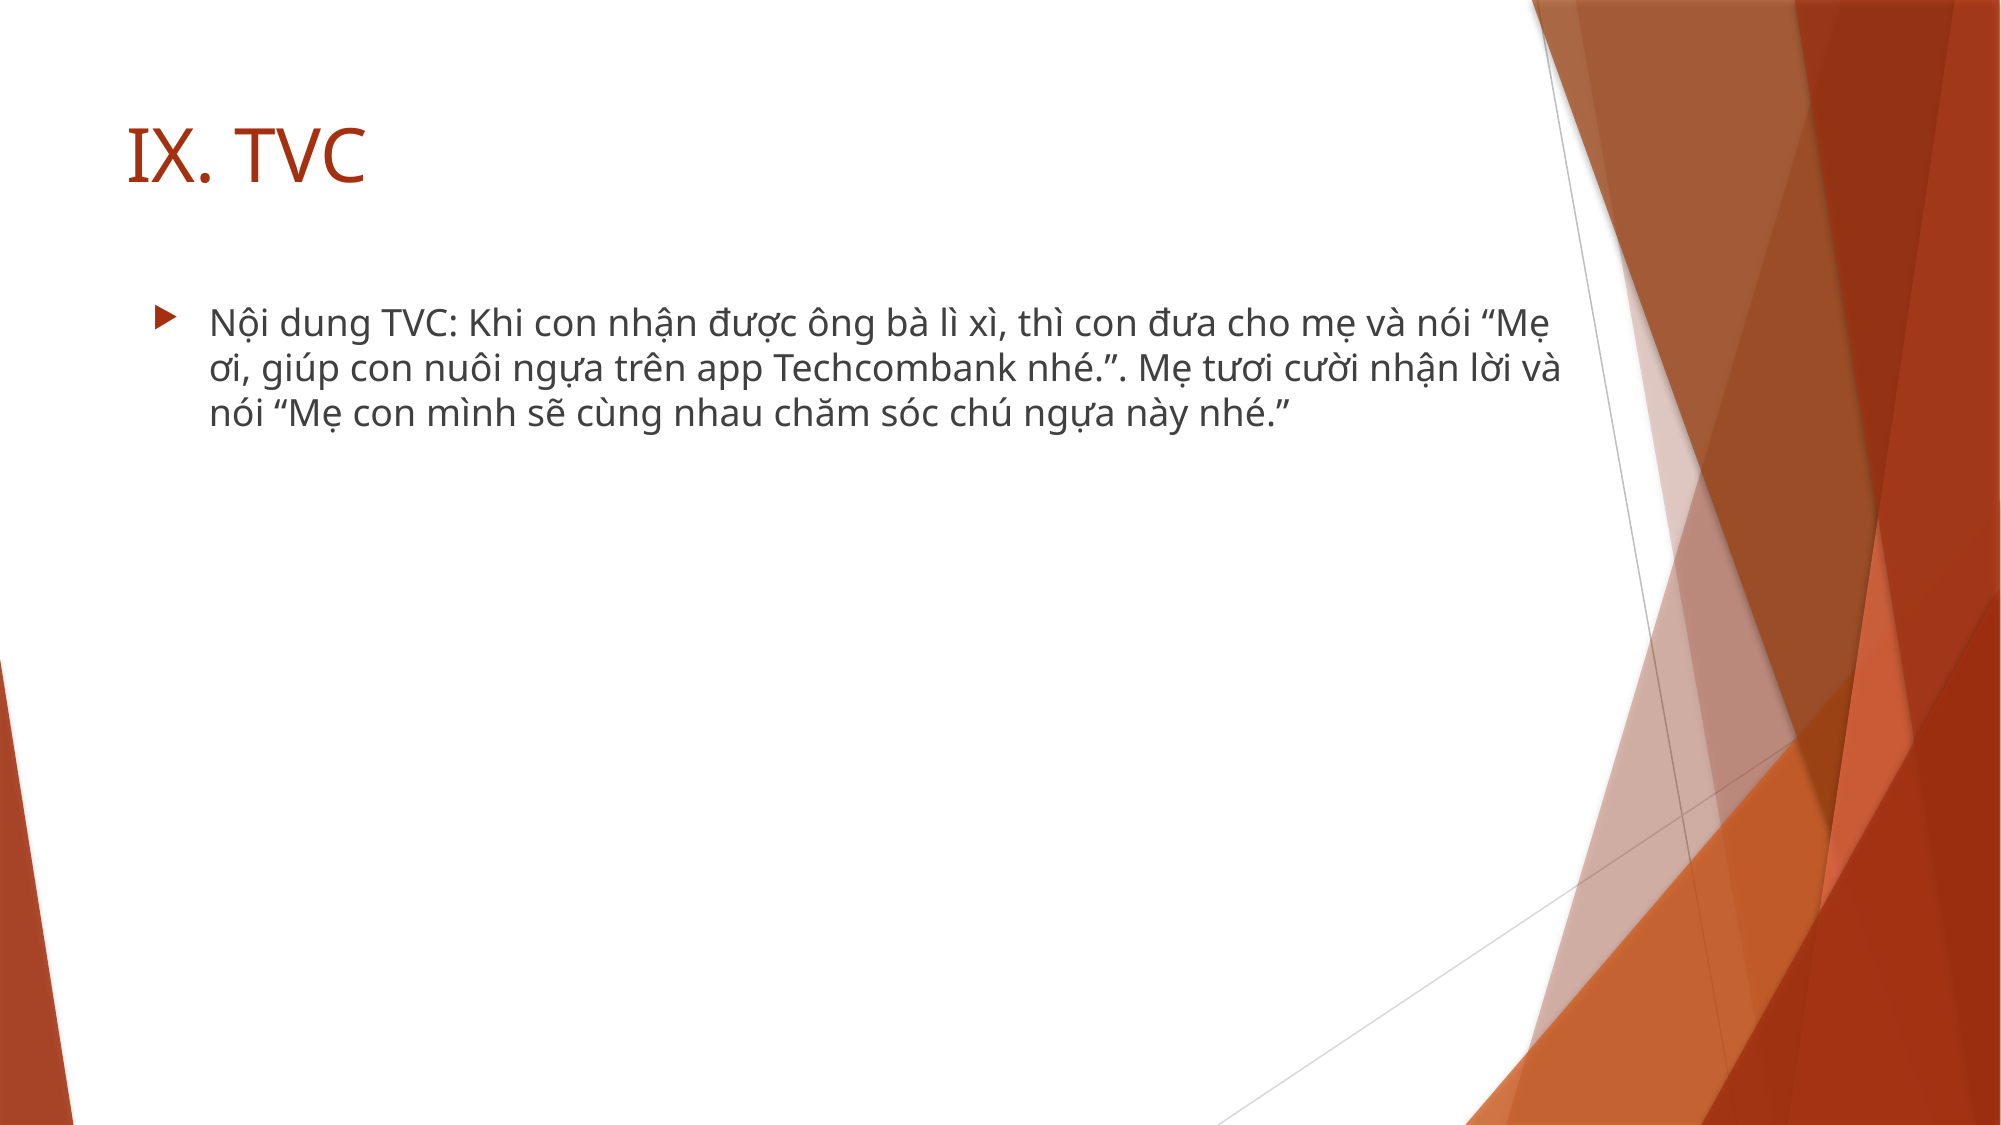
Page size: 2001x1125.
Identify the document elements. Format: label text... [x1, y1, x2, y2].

list Nội dung TVC: Khi con nhận được ông bà lì xì, thì con đưa cho mẹ và nói “Mẹ ơi, giúp con nuôi ngựa trên app Techcombank nhé.”. Mẹ tươi cười nhận lời và nói “Mẹ con mình sẽ cùng nhau chăm sóc chú ngựa này nhé.” [137, 291, 1584, 1006]
title IX. TVC [111, 99, 1522, 317]
